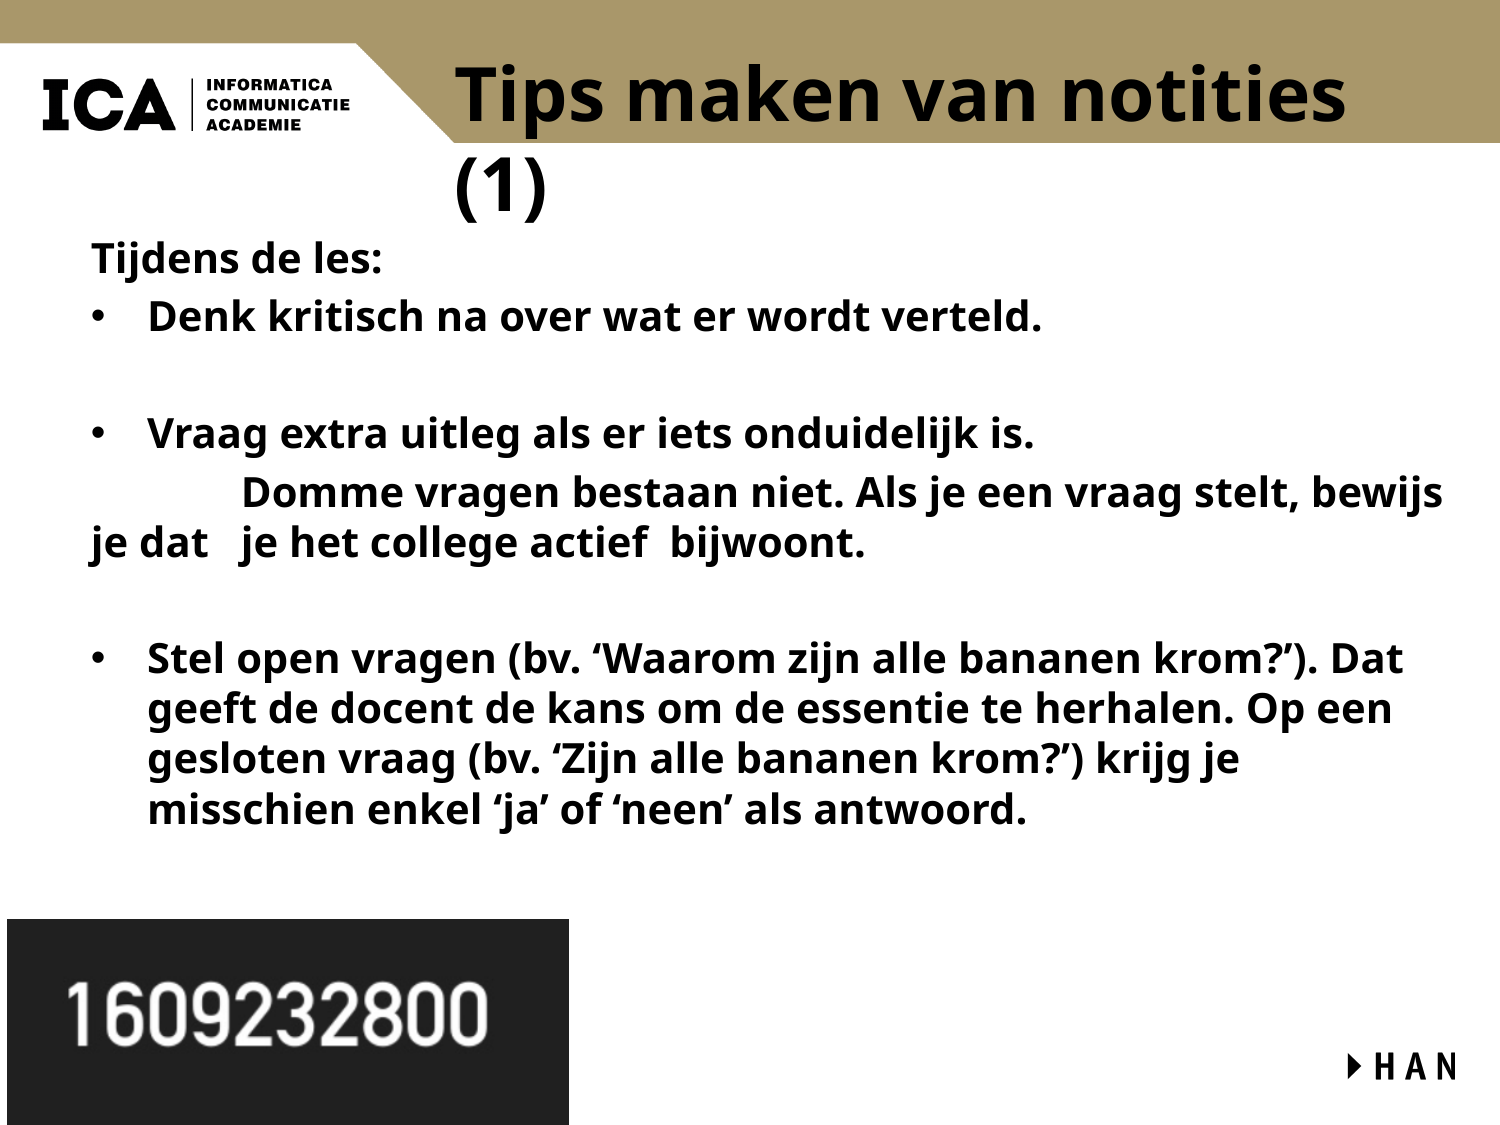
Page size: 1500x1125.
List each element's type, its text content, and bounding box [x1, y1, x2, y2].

picture [7, 919, 570, 1125]
list Tijdens de les: Denk kritisch na over wat er wordt verteld. Vraag extra uitleg als er iets onduidelijk is. Domme vragen bestaan niet. Als je een vraag stelt, bewijs je dat je het college actief bijwoont. Stel open vragen (bv. ‘Waarom zijn alle bananen krom?’). Dat geeft de docent de kans om de essentie te herhalen. Op een gesloten vraag (bv. ‘Zijn alle bananen krom?’) krijg je misschien enkel ‘ja’ of ‘neen’ als antwoord. [75, 224, 1475, 873]
title Tips maken van notities (1) [439, 39, 1441, 146]
